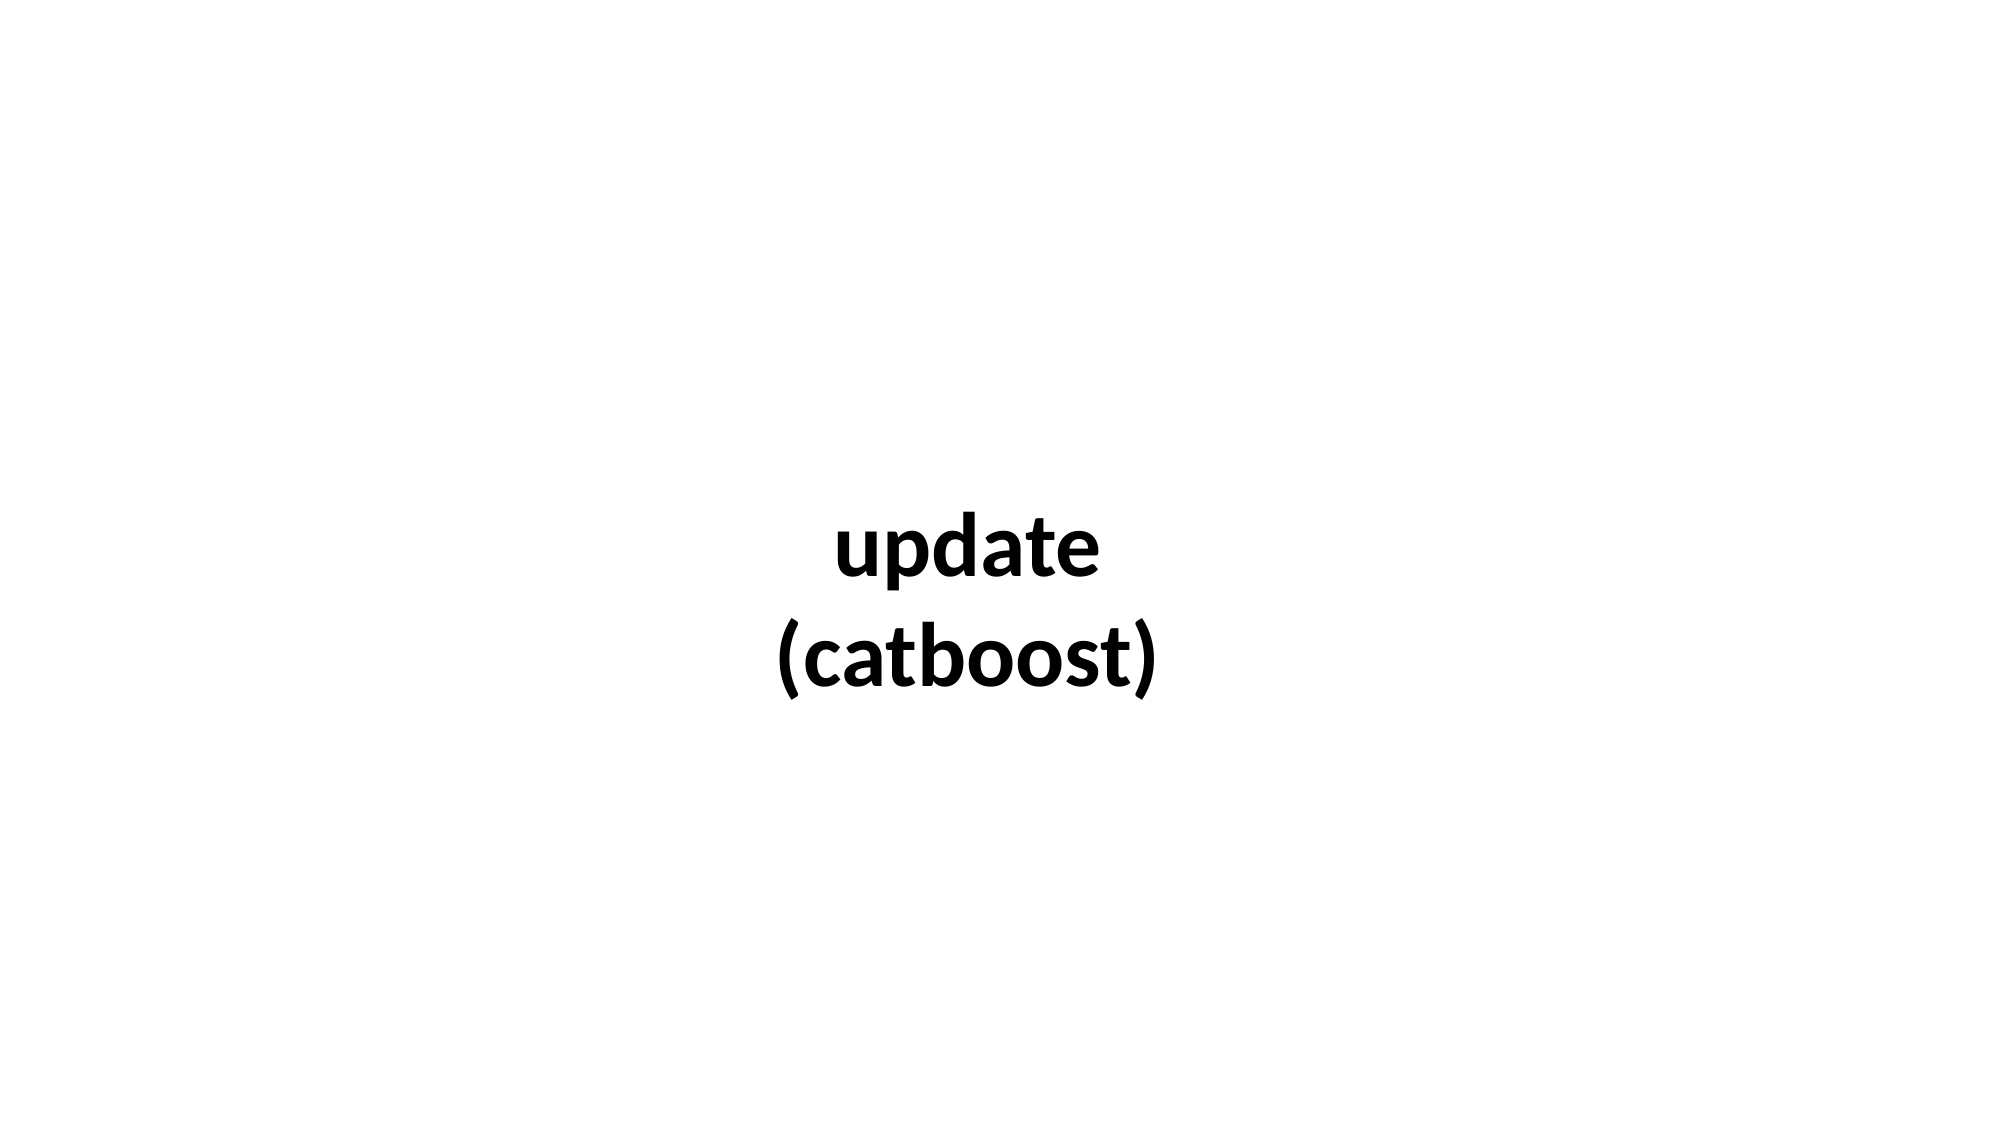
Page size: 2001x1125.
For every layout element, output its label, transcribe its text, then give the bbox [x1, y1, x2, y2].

text_box update (catboost) [759, 477, 1176, 713]
